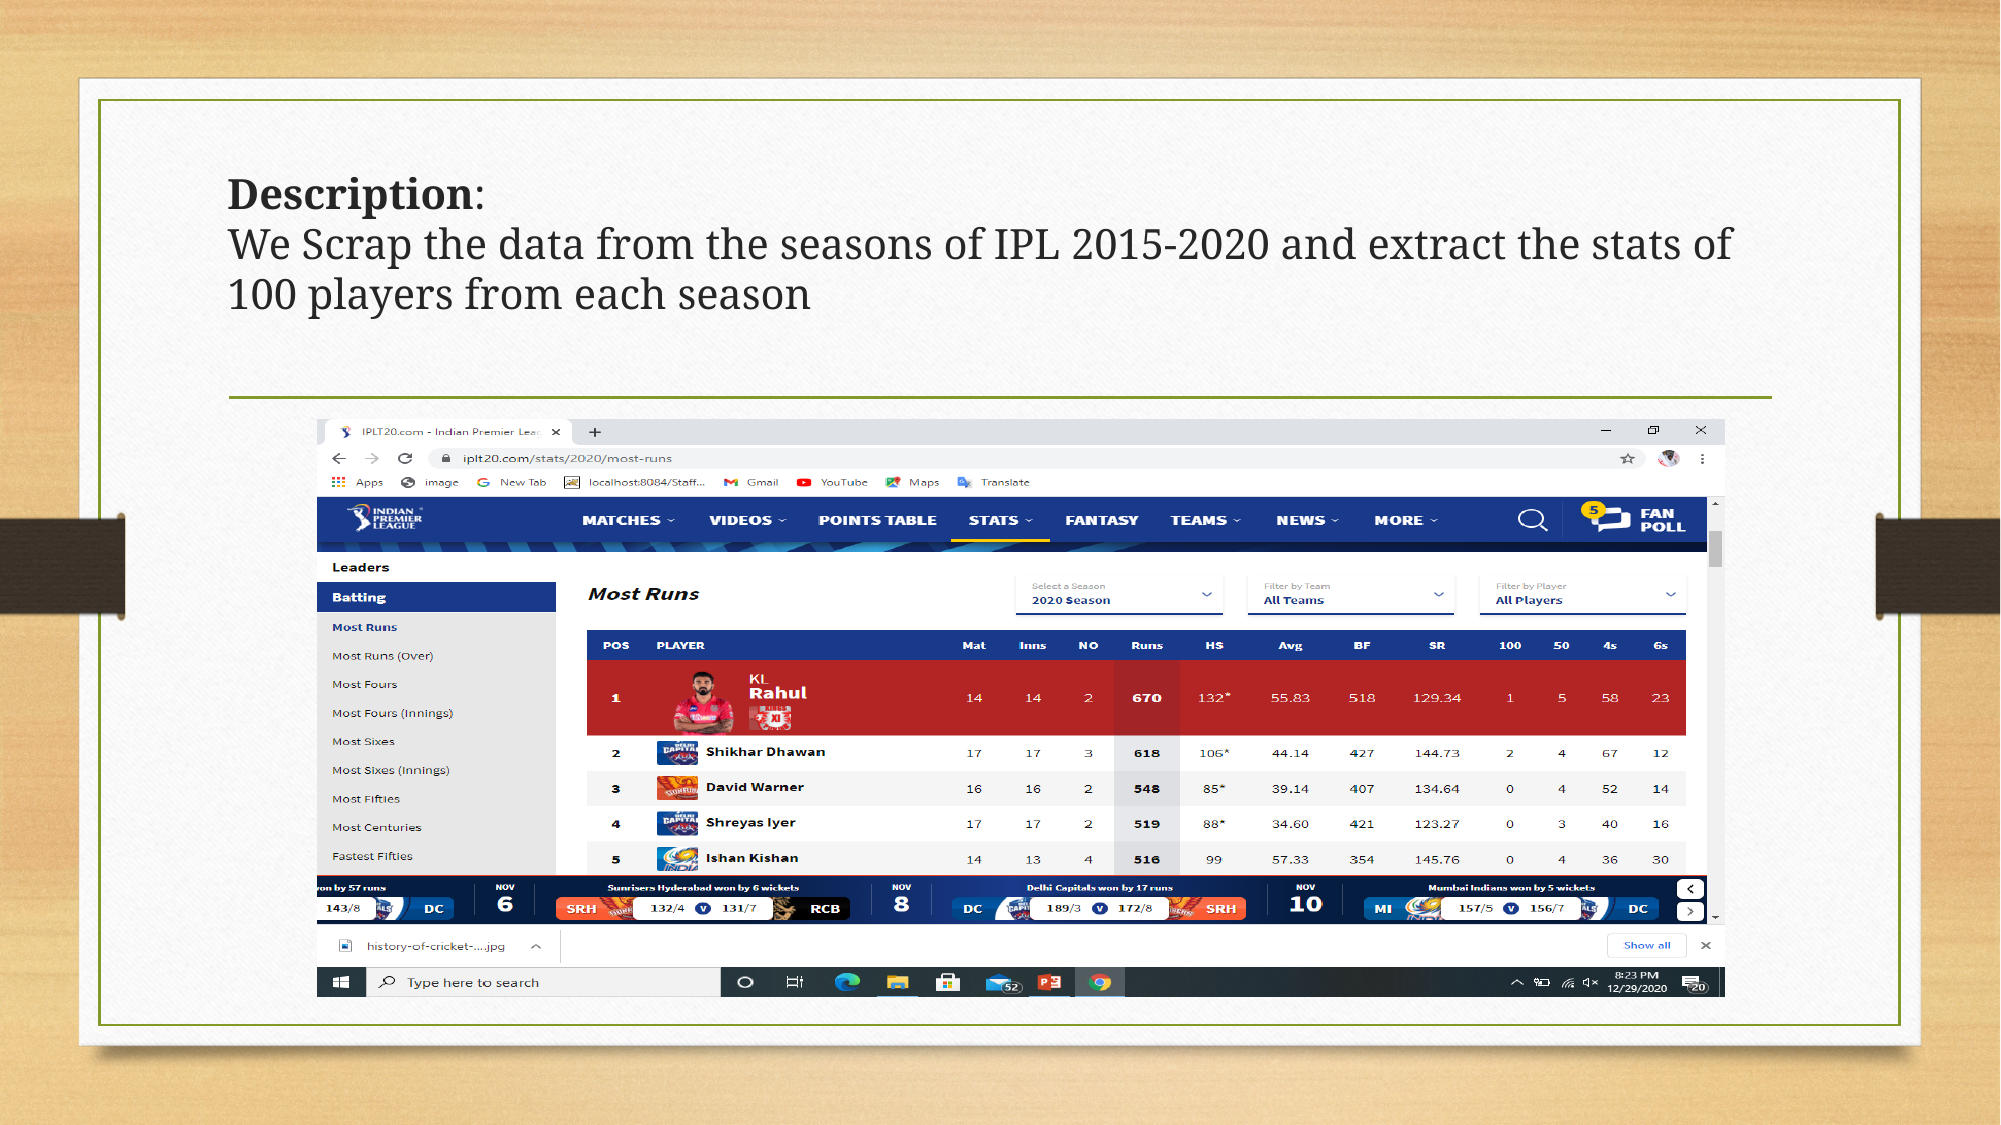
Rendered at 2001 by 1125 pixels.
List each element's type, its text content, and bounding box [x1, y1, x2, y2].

title Description: We Scrap the data from the seasons of IPL 2015-2020 and extract the stats of 100 players from each season [212, 161, 1788, 375]
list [316, 419, 1726, 997]
picture [0, 0, 2001, 1125]
